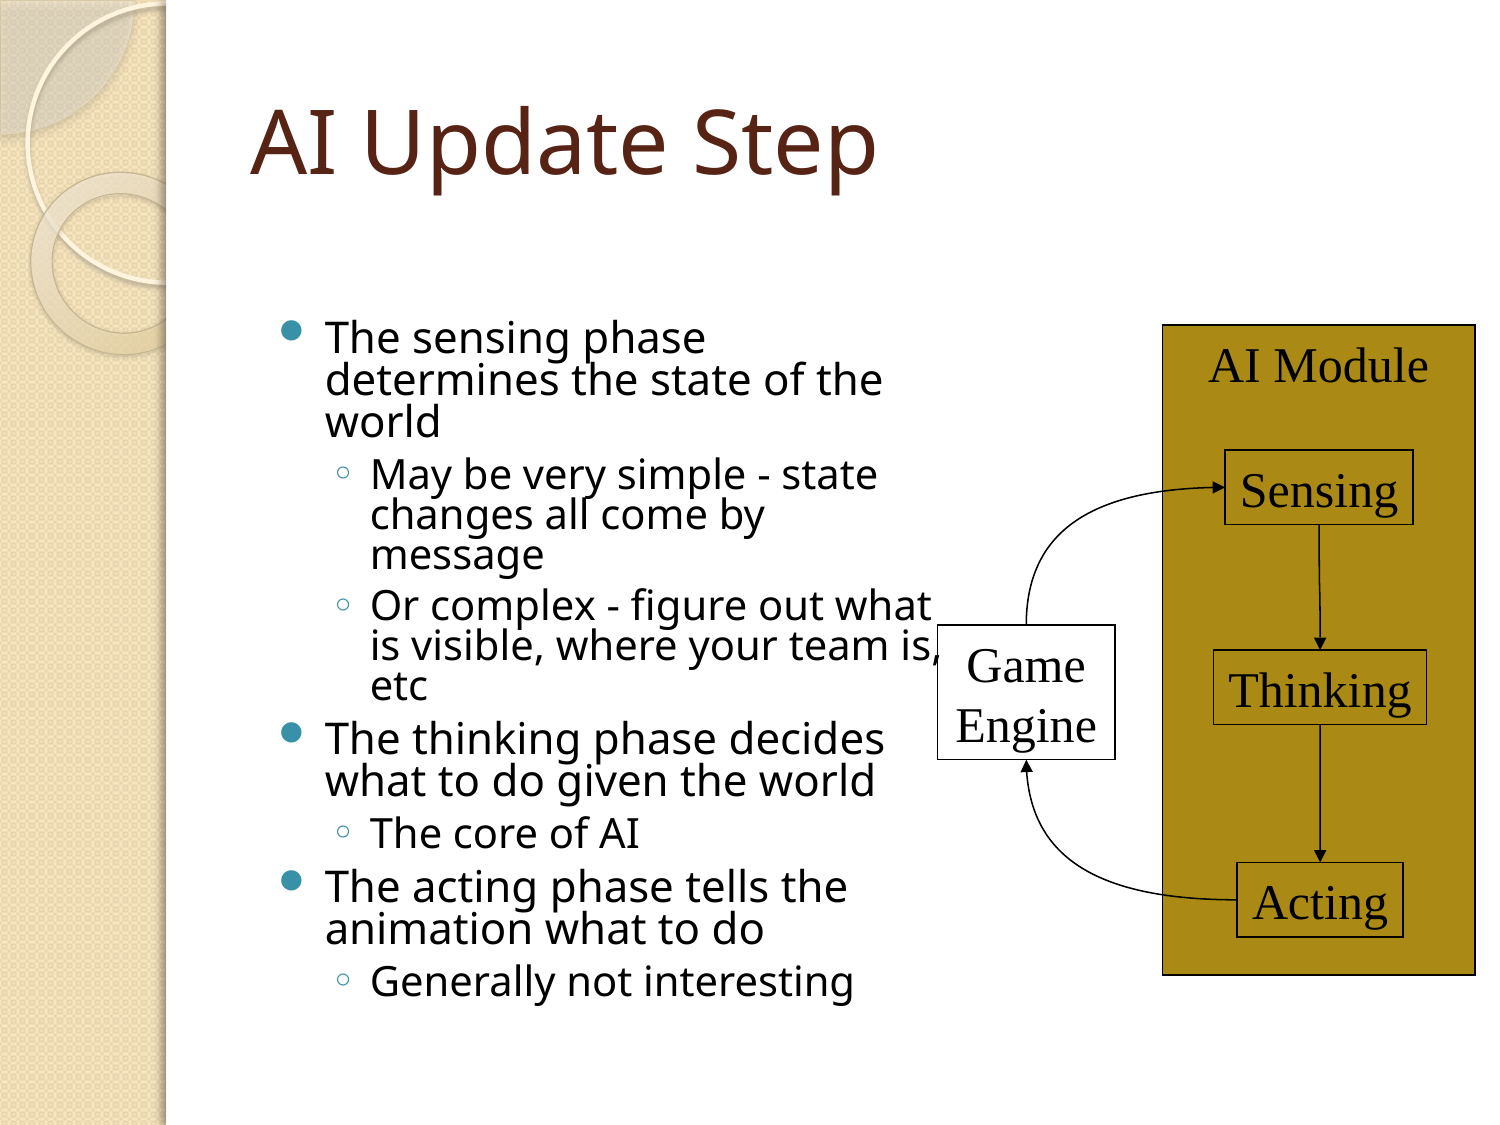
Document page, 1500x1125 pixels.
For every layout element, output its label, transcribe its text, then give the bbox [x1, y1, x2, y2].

text_box Thinking [1213, 649, 1427, 725]
title AI Update Step [235, 45, 1466, 233]
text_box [1056, 457, 1194, 656]
text_box Game Engine [937, 624, 1116, 760]
text_box Sensing [1225, 449, 1414, 525]
text_box Acting [1237, 862, 1404, 938]
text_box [1026, 761, 1237, 901]
list The sensing phase determines the state of the world May be very simple - state changes all come by message Or complex - figure out what is visible, where your team is, etc The thinking phase decides what to do given the world The core of AI The acting phase tells the animation what to do Generally not interesting [249, 312, 958, 988]
text_box AI Module [1162, 324, 1475, 975]
